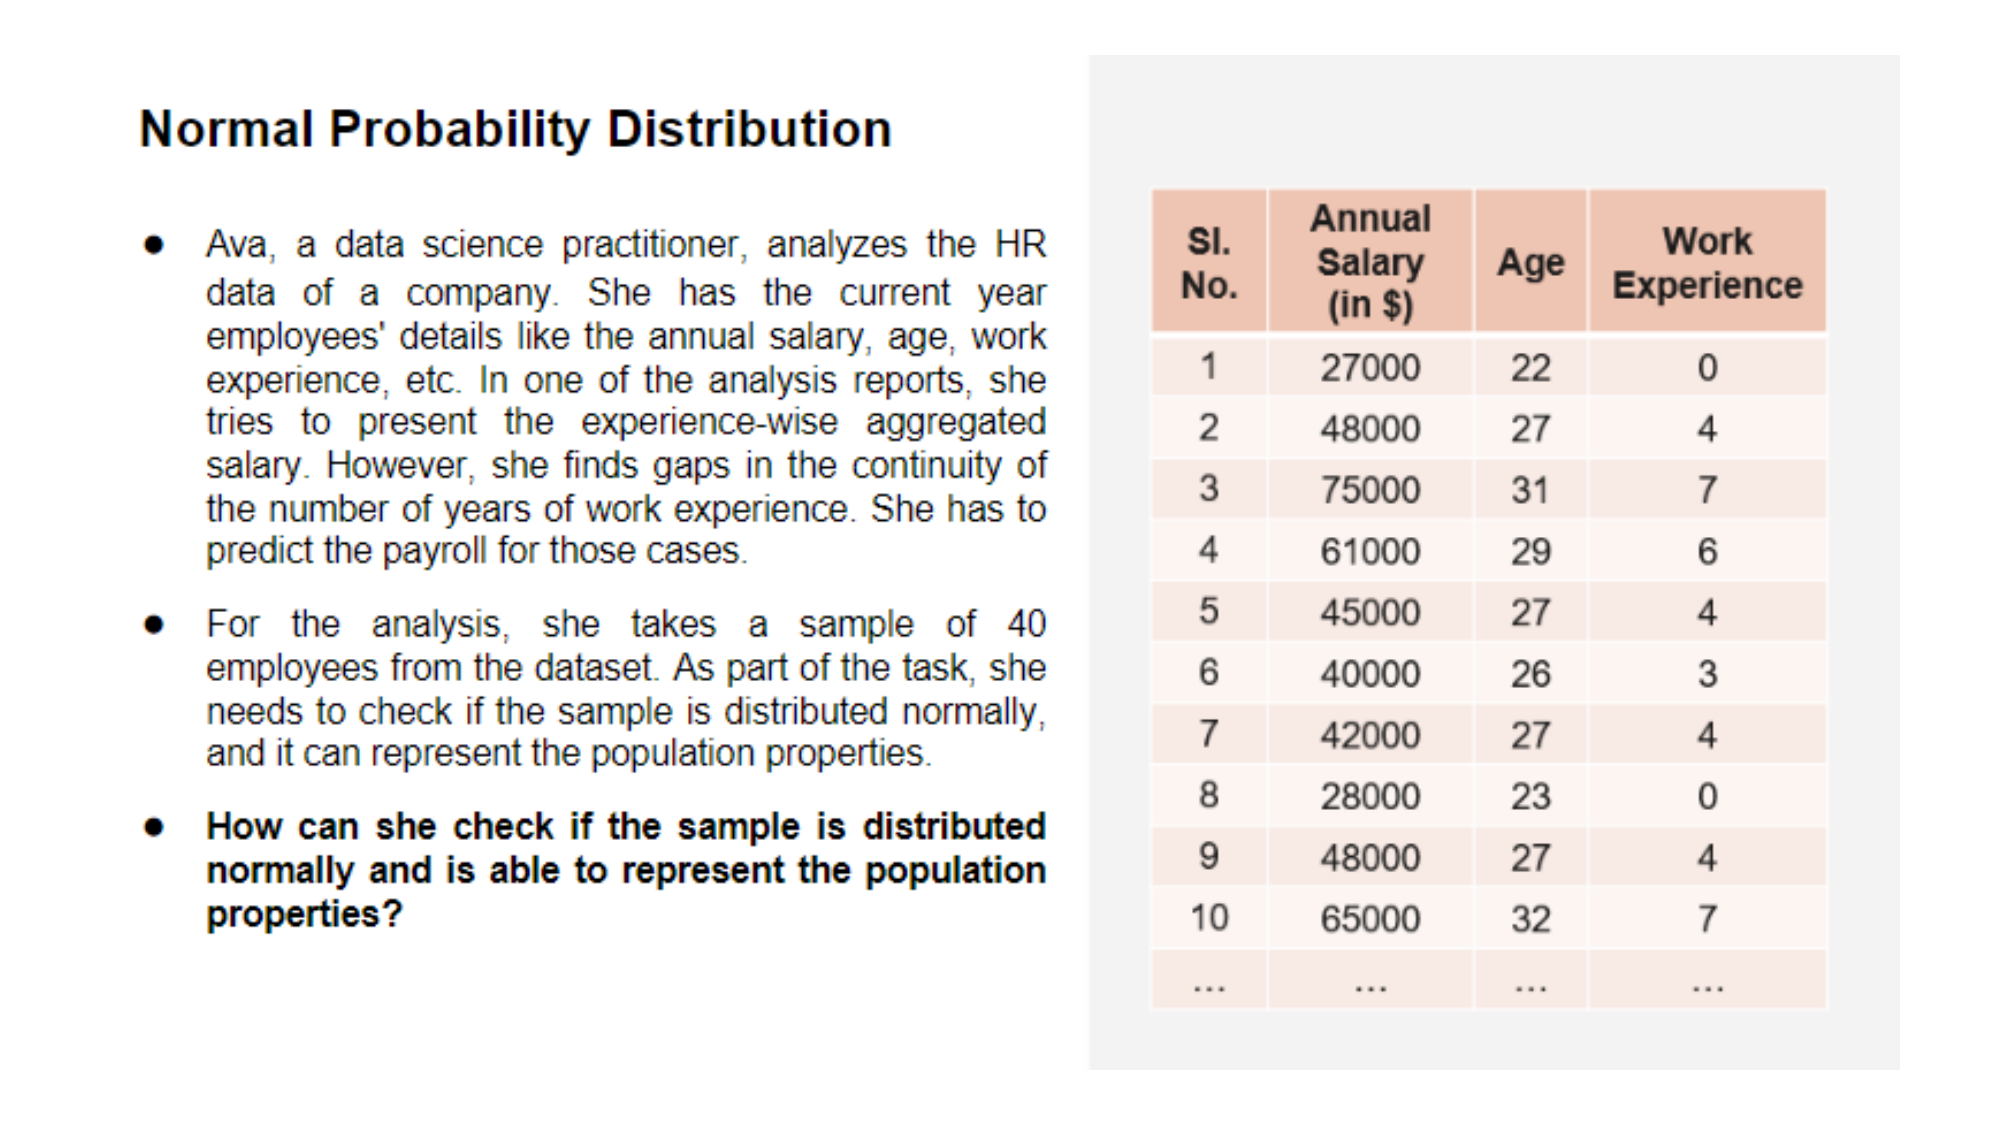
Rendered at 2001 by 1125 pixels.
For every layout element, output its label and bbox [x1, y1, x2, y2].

picture [100, 55, 1900, 1070]
